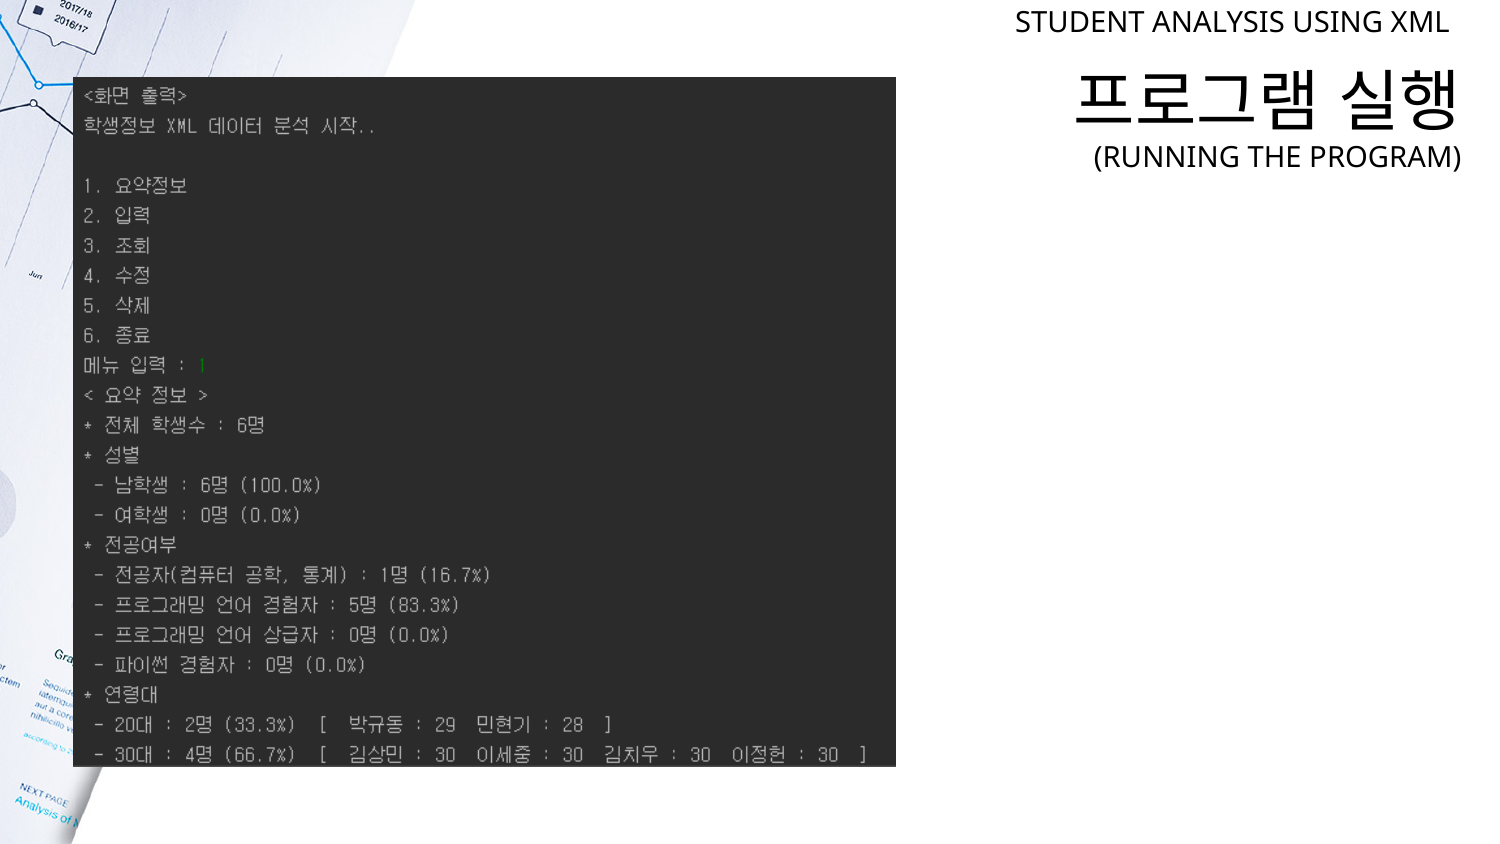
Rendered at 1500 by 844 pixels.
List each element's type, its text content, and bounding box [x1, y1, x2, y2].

text_box STUDENT ANALYSIS USING XML [1000, 0, 1500, 46]
picture [0, 0, 1500, 844]
text_box 프로그램 실행 (RUNNING THE PROGRAM) [822, 50, 1477, 251]
